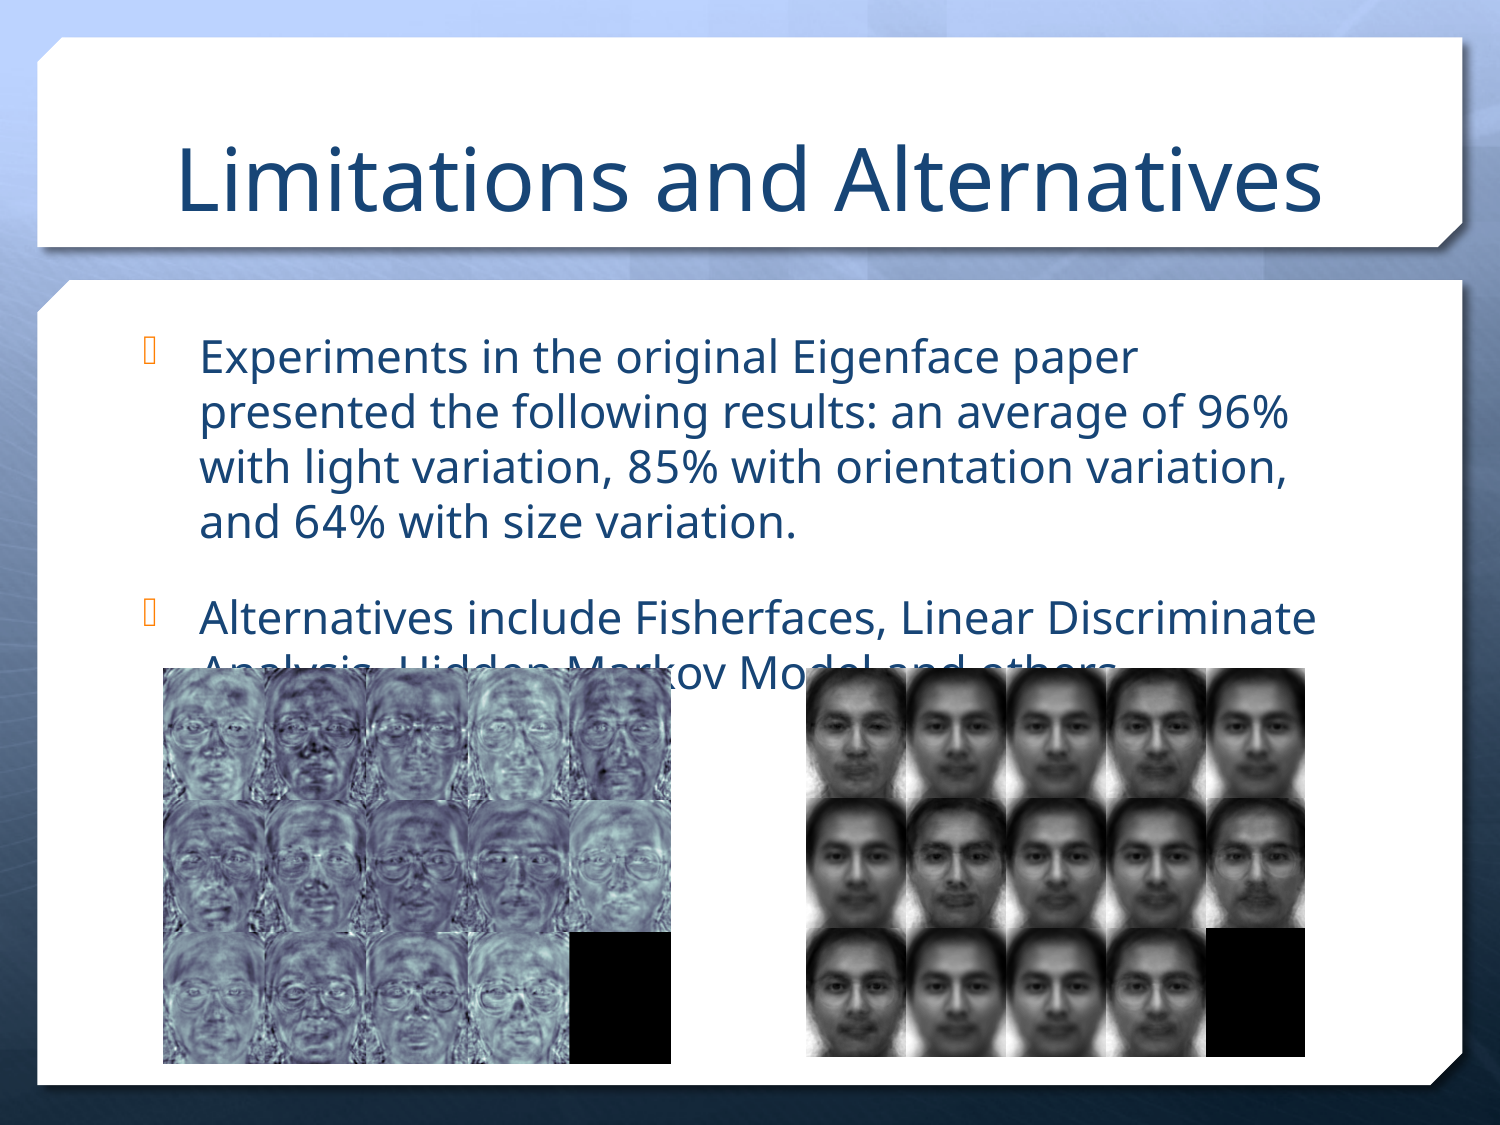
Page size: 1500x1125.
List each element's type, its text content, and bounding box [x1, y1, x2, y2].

list Experiments in the original Eigenface paper presented the following results: an average of 96% with light variation, 85% with orientation variation, and 64% with size variation. Alternatives include Fisherfaces, Linear Discriminate Analysis, Hidden Markov Model and others. [127, 319, 1372, 978]
title Limitations and Alternatives [127, 48, 1372, 236]
picture [805, 667, 1306, 1058]
picture [162, 667, 672, 1065]
